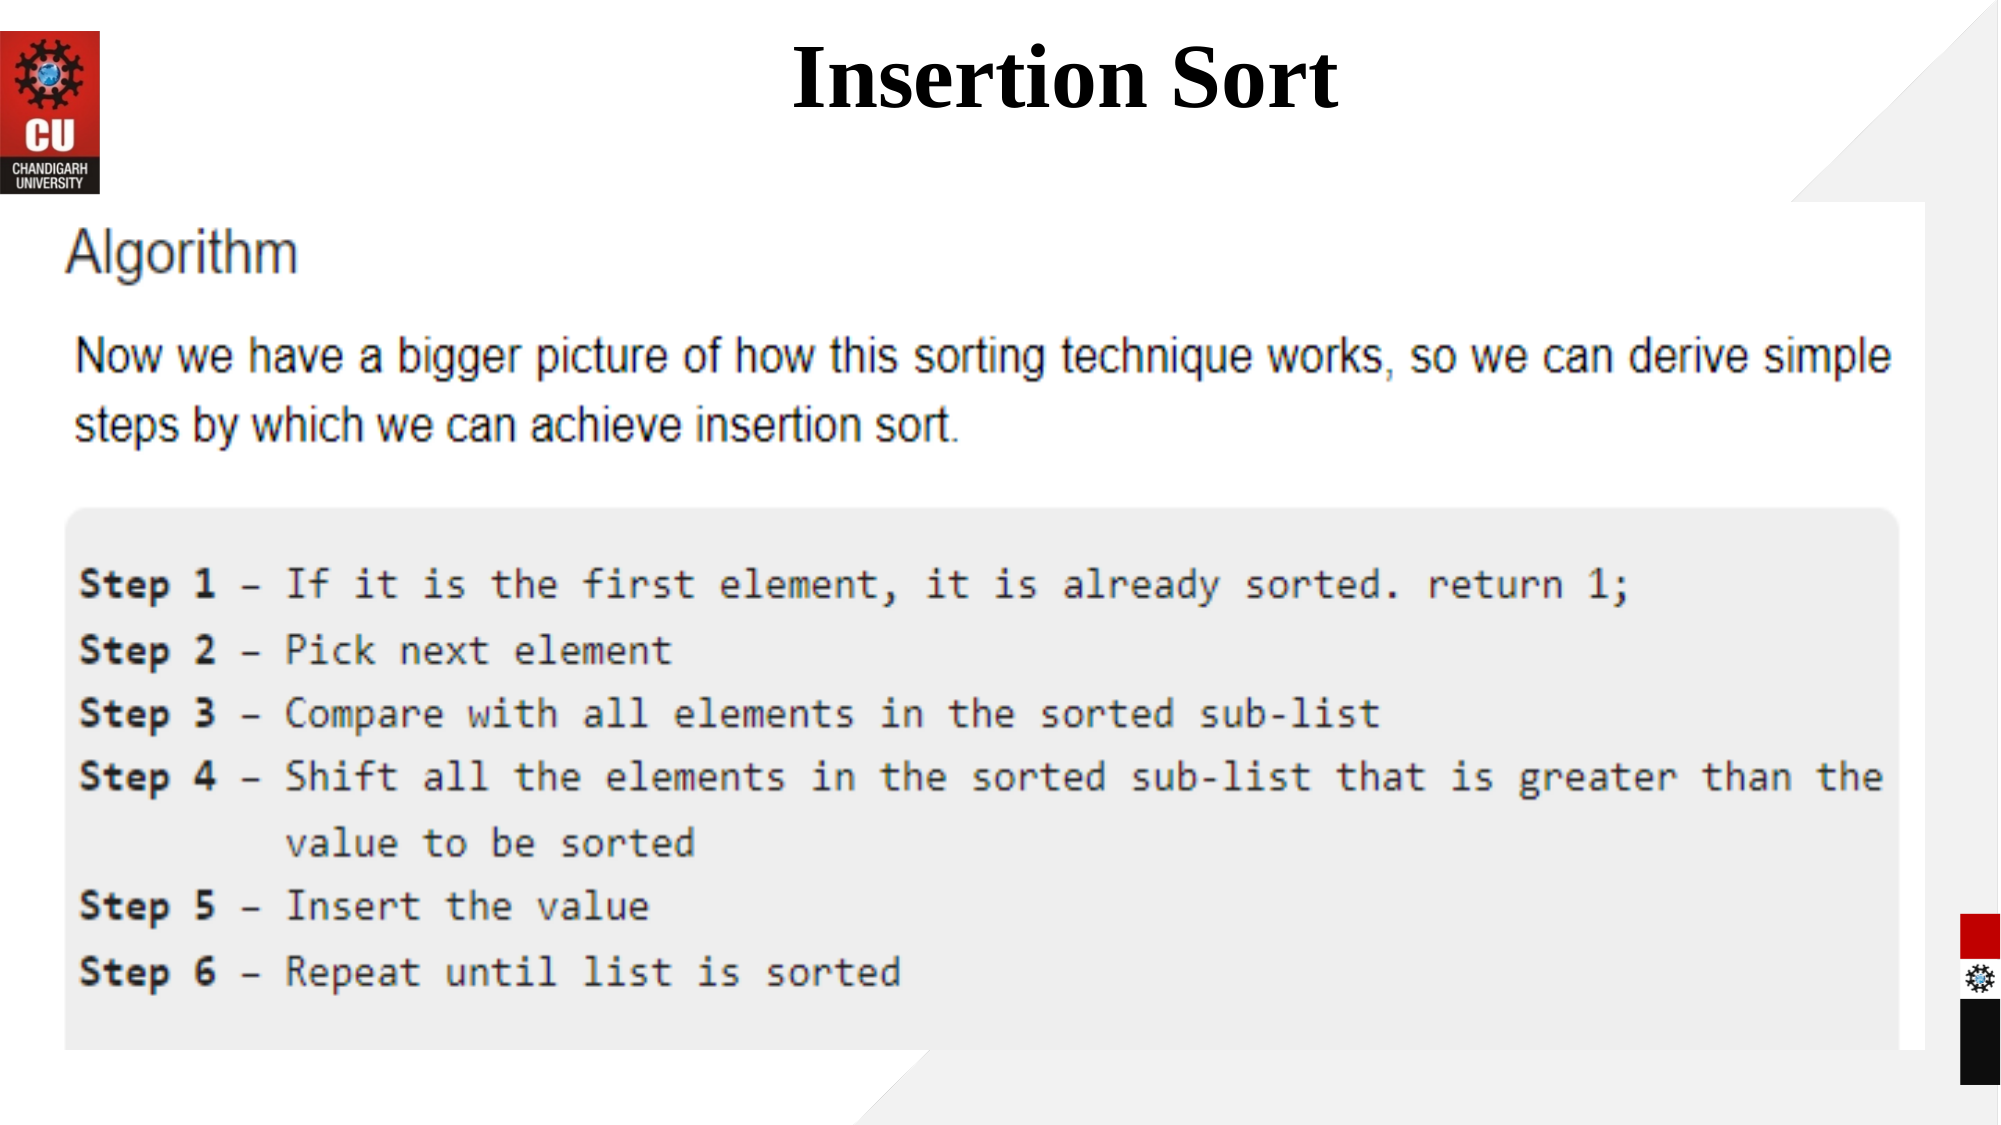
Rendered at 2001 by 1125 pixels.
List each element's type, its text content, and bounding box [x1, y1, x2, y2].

text_box Insertion Sort [184, 0, 1835, 135]
picture [0, 0, 2001, 1125]
